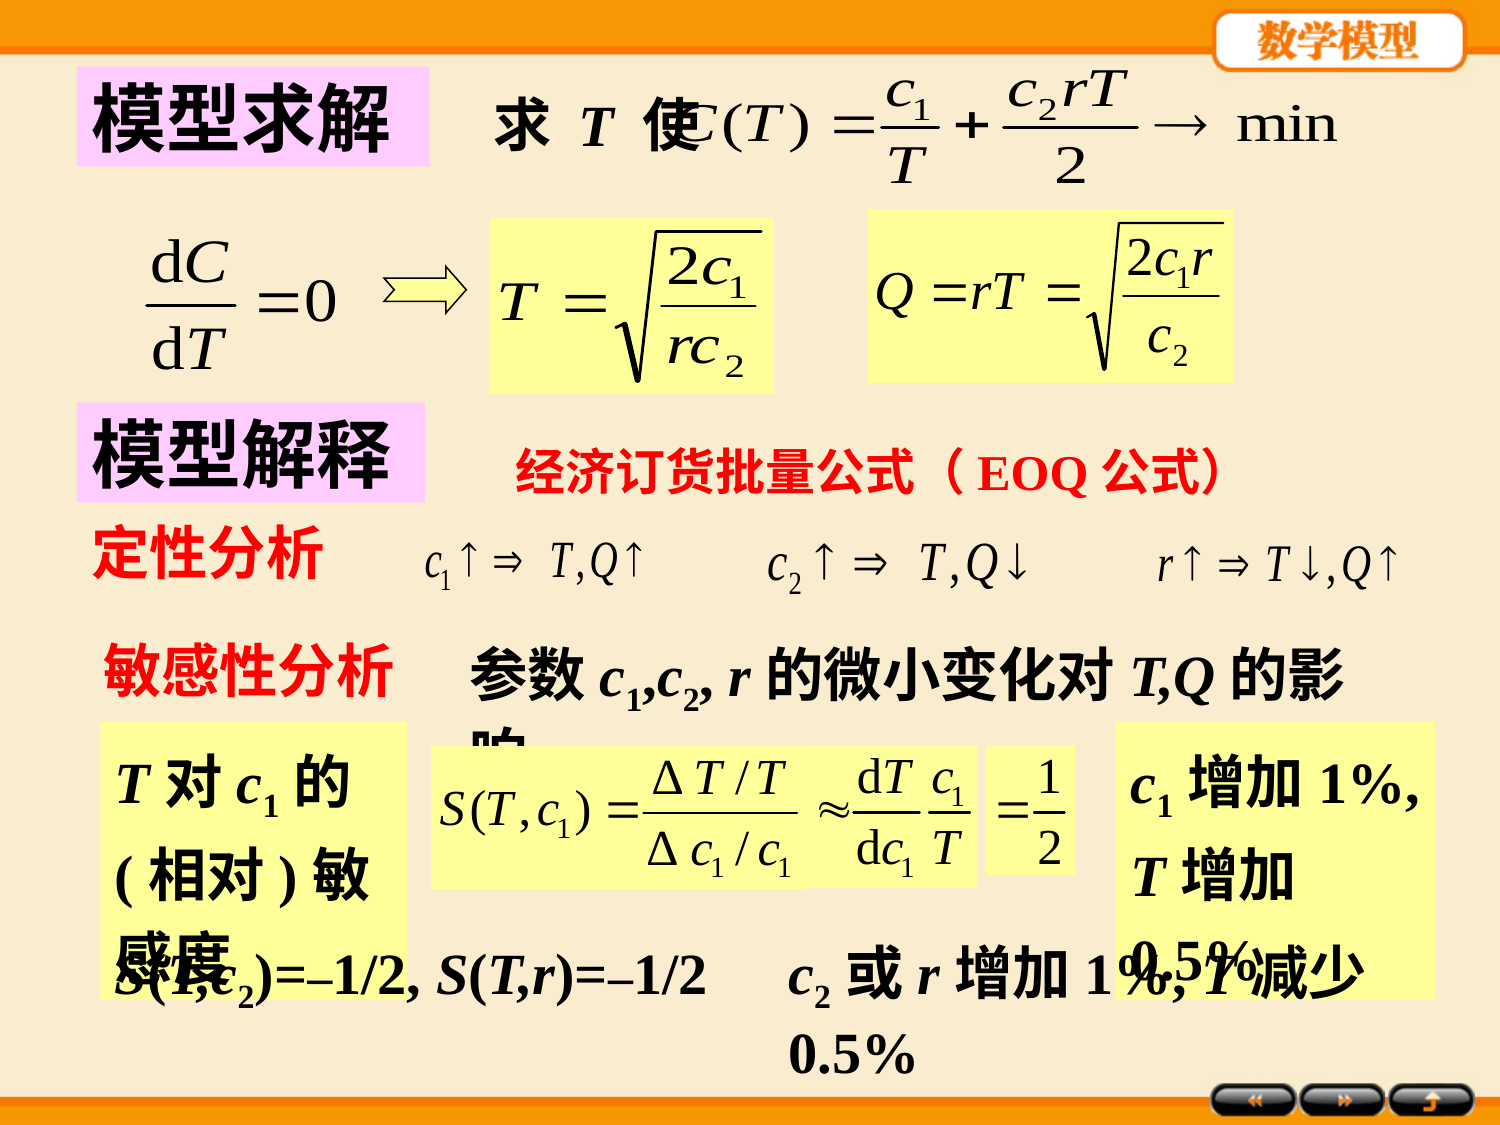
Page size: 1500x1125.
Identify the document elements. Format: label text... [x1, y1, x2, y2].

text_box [383, 217, 774, 395]
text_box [1151, 524, 1412, 604]
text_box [135, 223, 349, 384]
text_box S(T,c2)=–1/2, S(T,r)=–1/2 [100, 928, 738, 1024]
text_box 敏感性分析 [88, 627, 443, 712]
text_box c2或r增加1%, T减少0.5% [773, 928, 1471, 1093]
text_box 经济订货批量公式（EOQ公式） [500, 433, 1266, 509]
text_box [478, 54, 1358, 196]
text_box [985, 745, 1075, 876]
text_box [805, 745, 979, 889]
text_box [430, 745, 803, 890]
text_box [418, 520, 656, 600]
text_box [867, 209, 1235, 384]
text_box 定性分析 [76, 508, 396, 594]
text_box 模型求解 [76, 66, 430, 167]
text_box c1增加1%, T增加0.5% [1116, 721, 1436, 928]
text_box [979, 747, 985, 754]
picture [0, 0, 1500, 1125]
text_box 参数c1,c2, r的微小变化对T,Q的影响 [454, 630, 1388, 796]
text_box T对c1的(相对)敏感度 [100, 721, 408, 928]
text_box 模型解释 [76, 402, 426, 503]
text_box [761, 520, 1046, 604]
